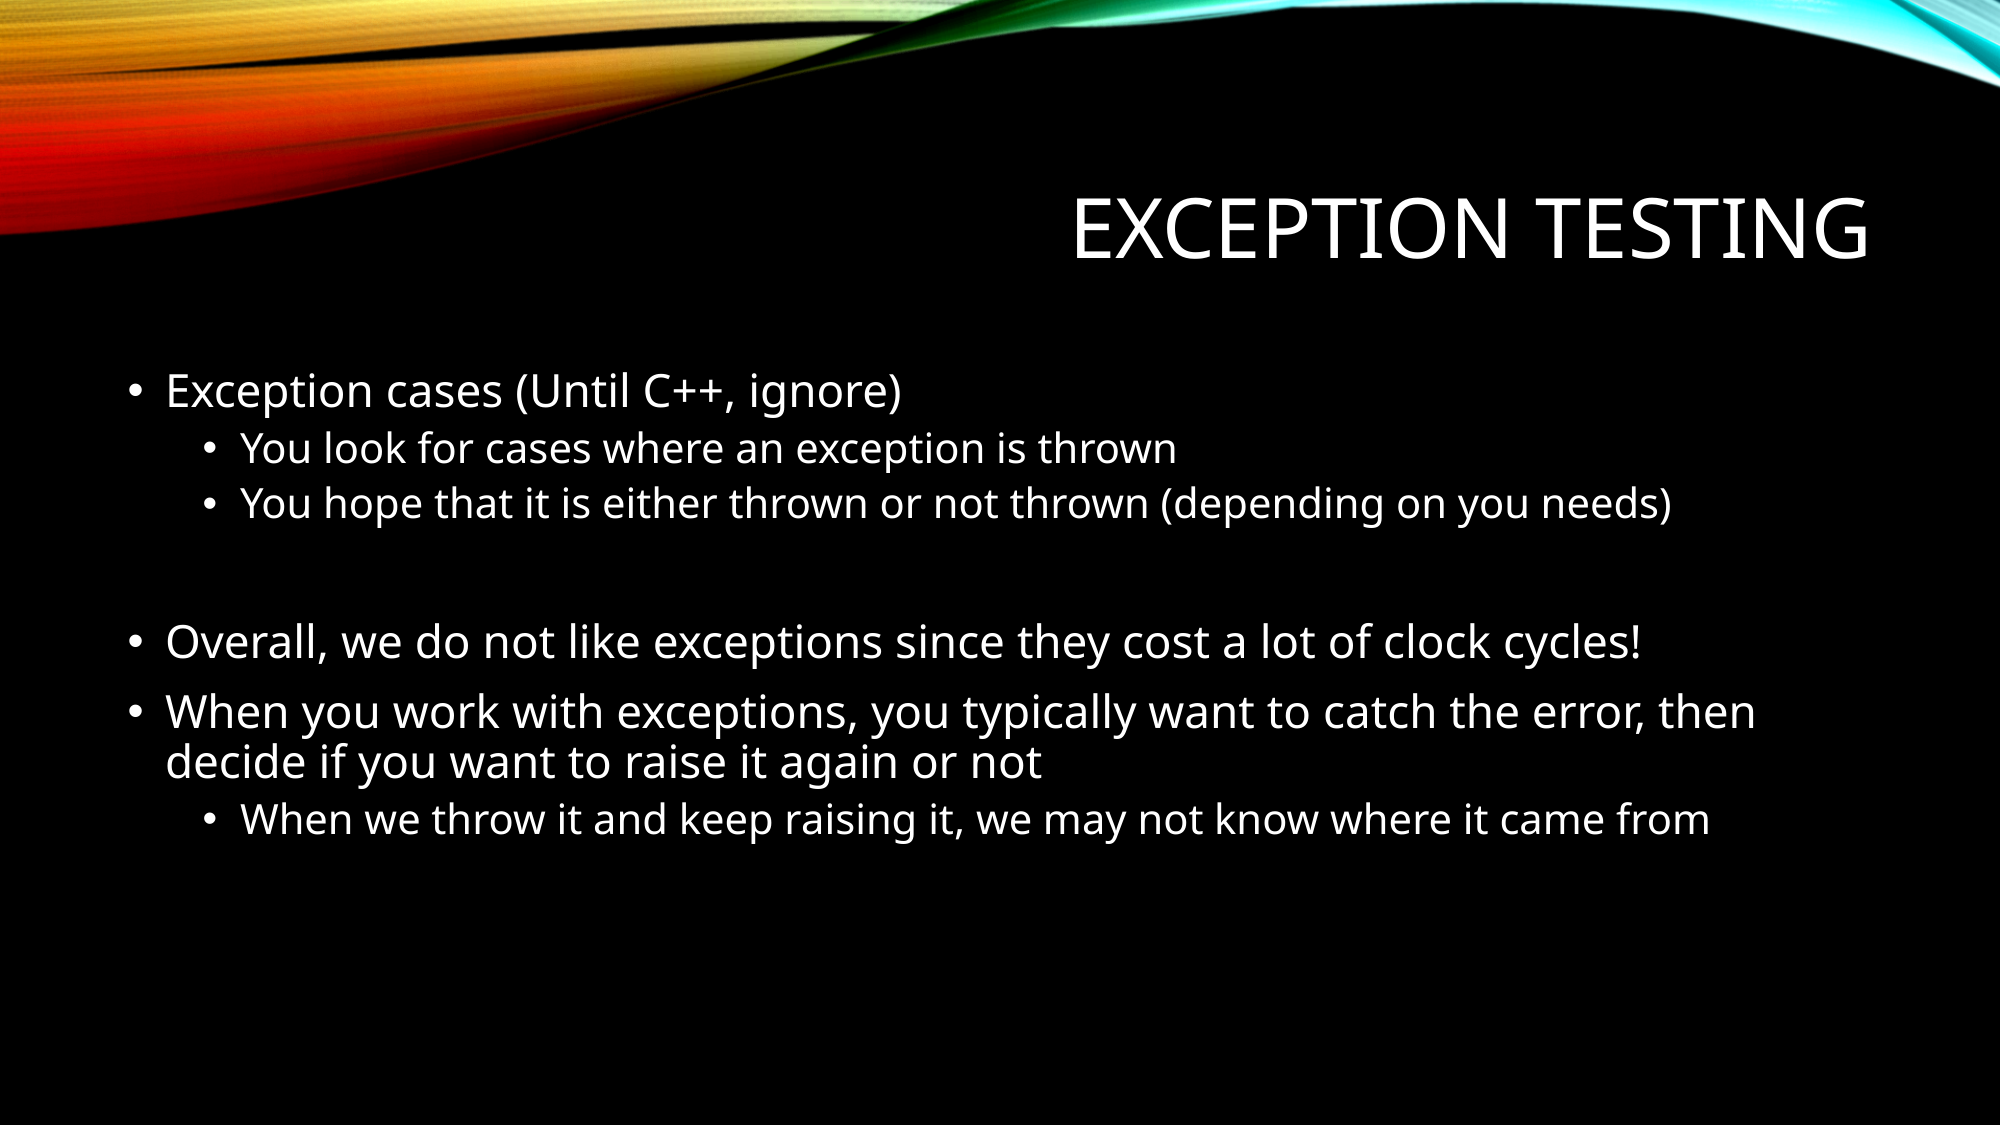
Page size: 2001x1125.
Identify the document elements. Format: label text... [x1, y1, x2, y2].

list Exception cases (Until C++, ignore) You look for cases where an exception is thrown You hope that it is either thrown or not thrown (depending on you needs) Overall, we do not like exceptions since they cost a lot of clock cycles! When you work with exceptions, you typically want to catch the error, then decide if you want to raise it again or not When we throw it and keep raising it, we may not know where it came from [112, 360, 1888, 1021]
picture [0, 0, 2000, 237]
title Exception Testing [474, 125, 1888, 338]
